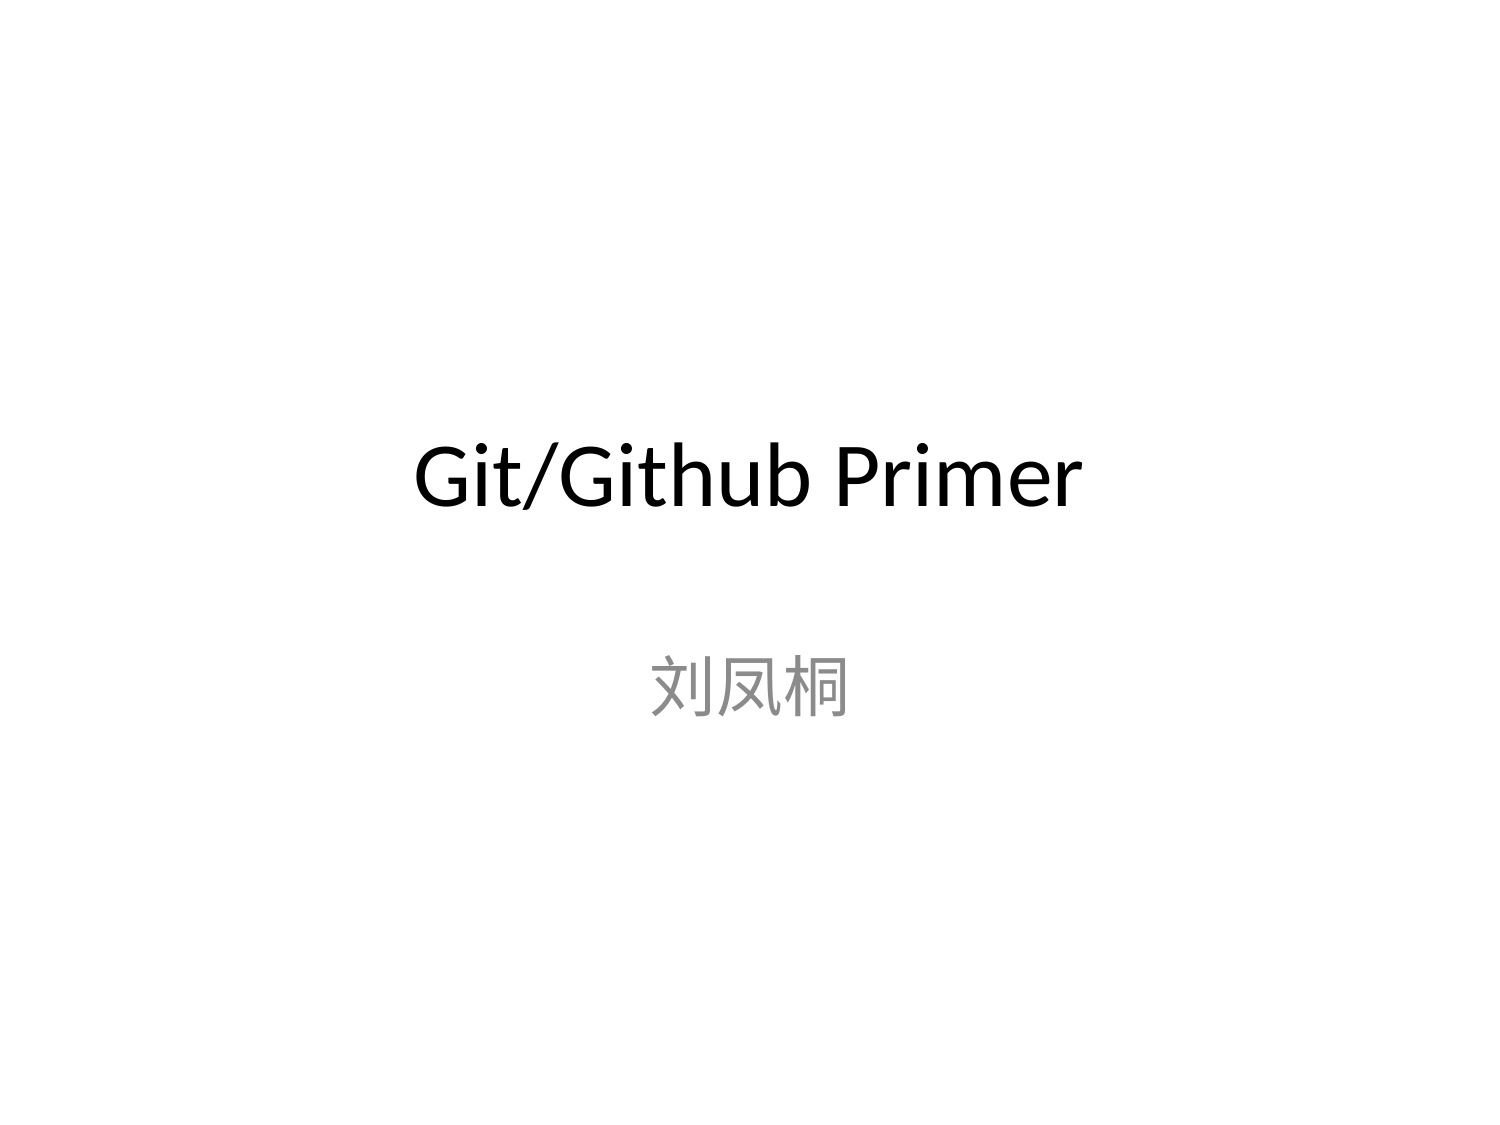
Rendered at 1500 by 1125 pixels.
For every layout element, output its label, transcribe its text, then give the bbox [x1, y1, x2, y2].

subtitle 刘凤桐 [225, 637, 1275, 925]
title Git/Github Primer [112, 349, 1388, 591]
